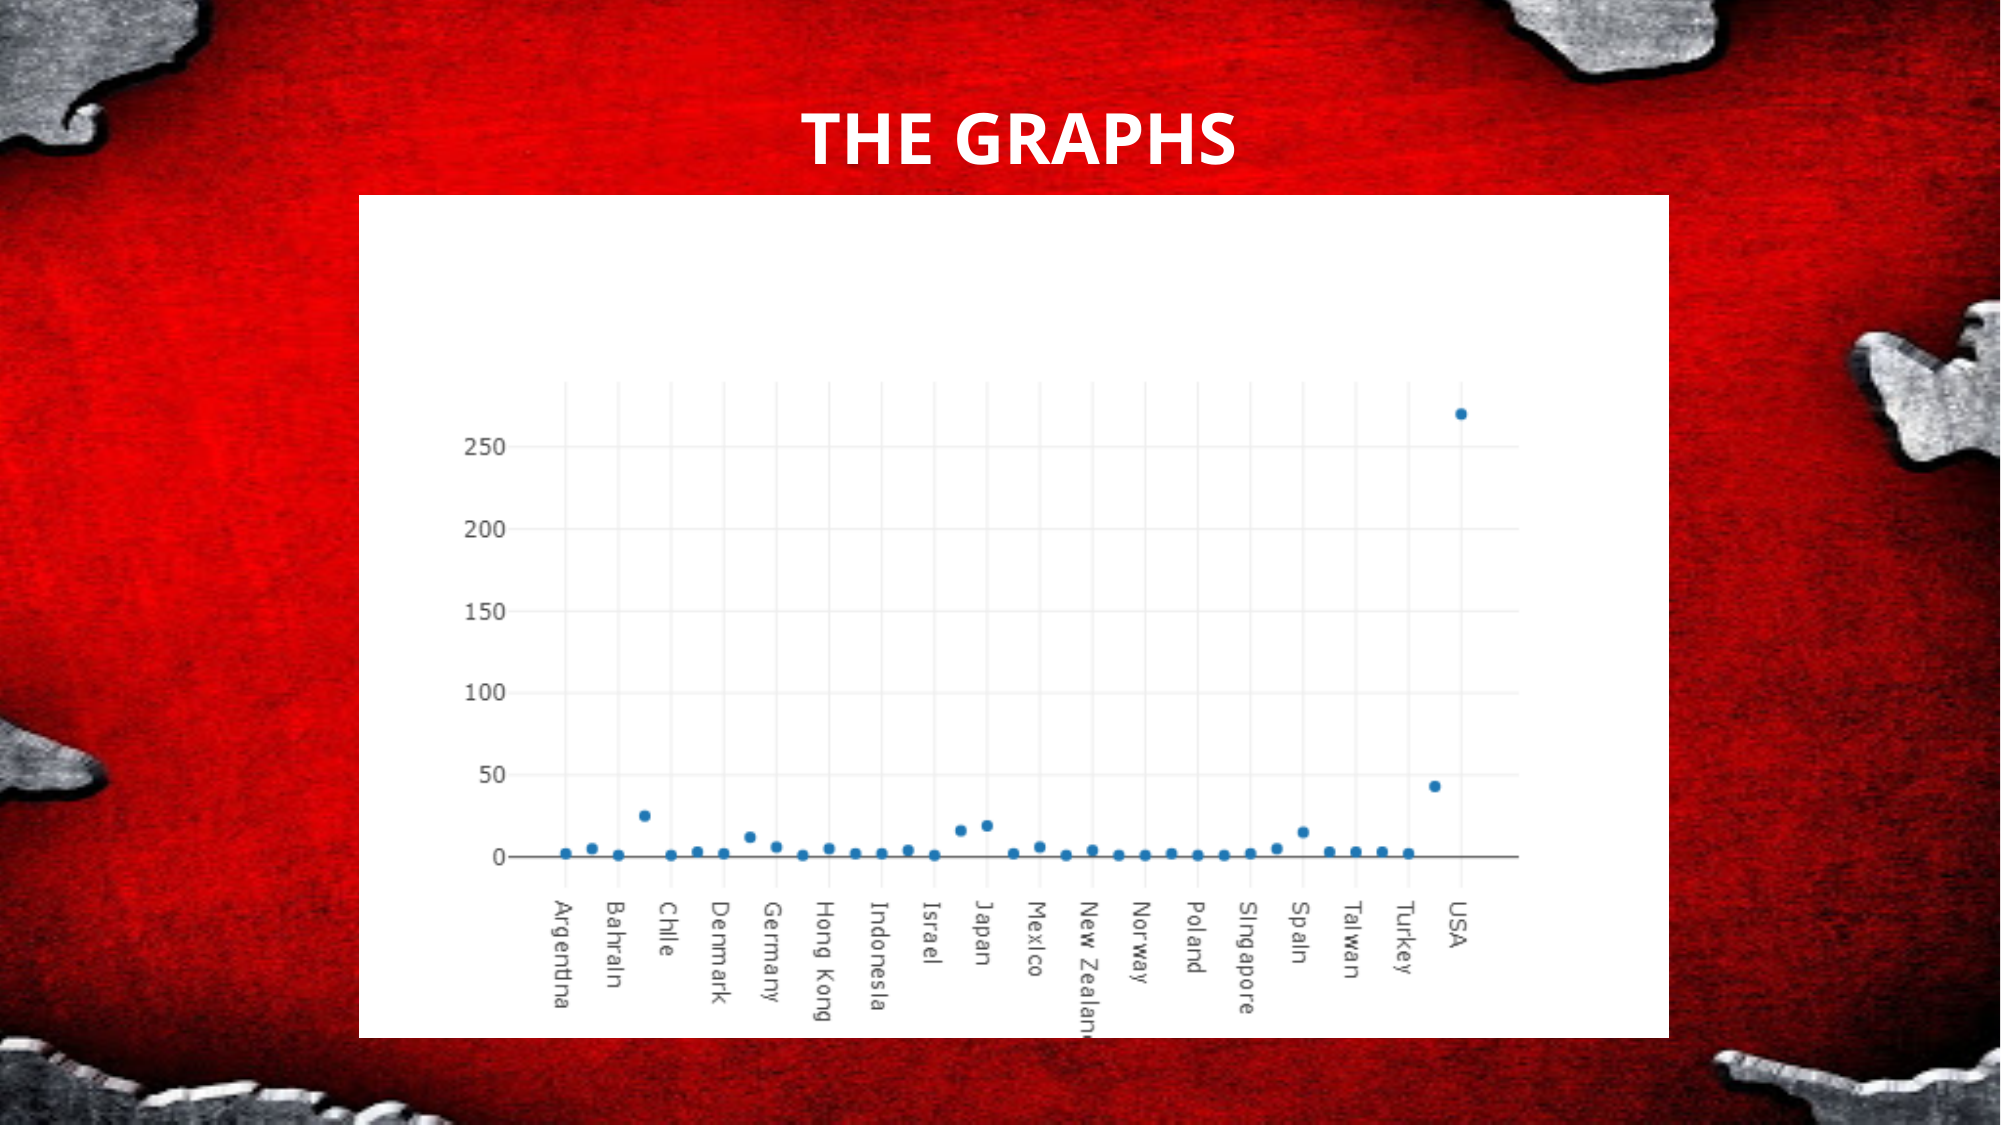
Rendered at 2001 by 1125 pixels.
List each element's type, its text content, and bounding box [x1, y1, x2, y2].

title The Graphs [170, 32, 1869, 251]
picture [0, 0, 2001, 1125]
